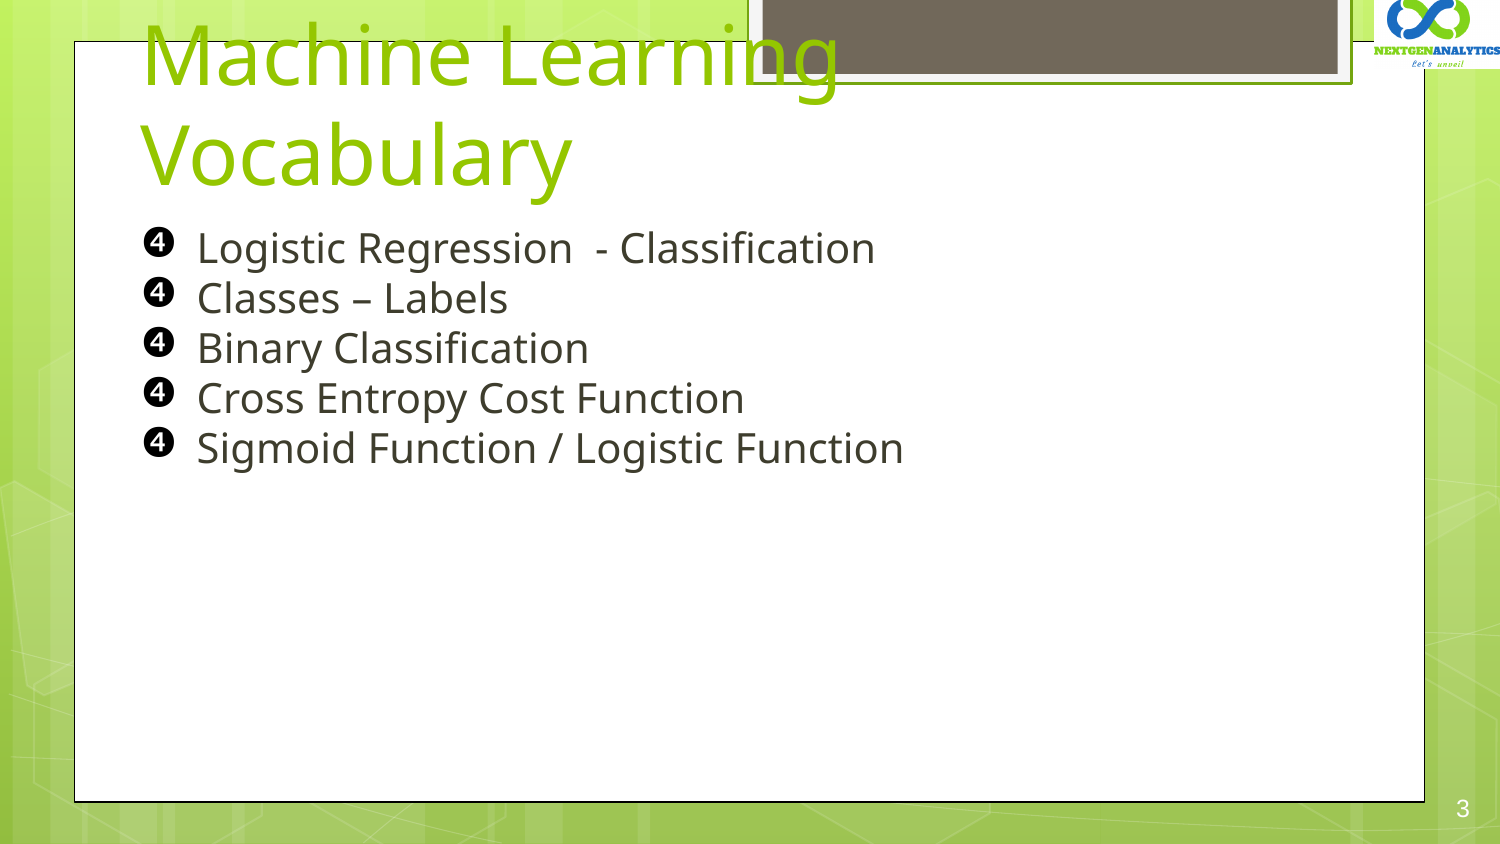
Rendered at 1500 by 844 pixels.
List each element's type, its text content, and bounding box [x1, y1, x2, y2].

title Machine Learning Vocabulary [140, 137, 1011, 203]
picture [1374, 0, 1500, 69]
slide_number 3 [1426, 779, 1500, 837]
list Logistic Regression - Classification Classes – Labels Binary Classification Cross Entropy Cost Function Sigmoid Function / Logistic Function [140, 222, 1332, 709]
